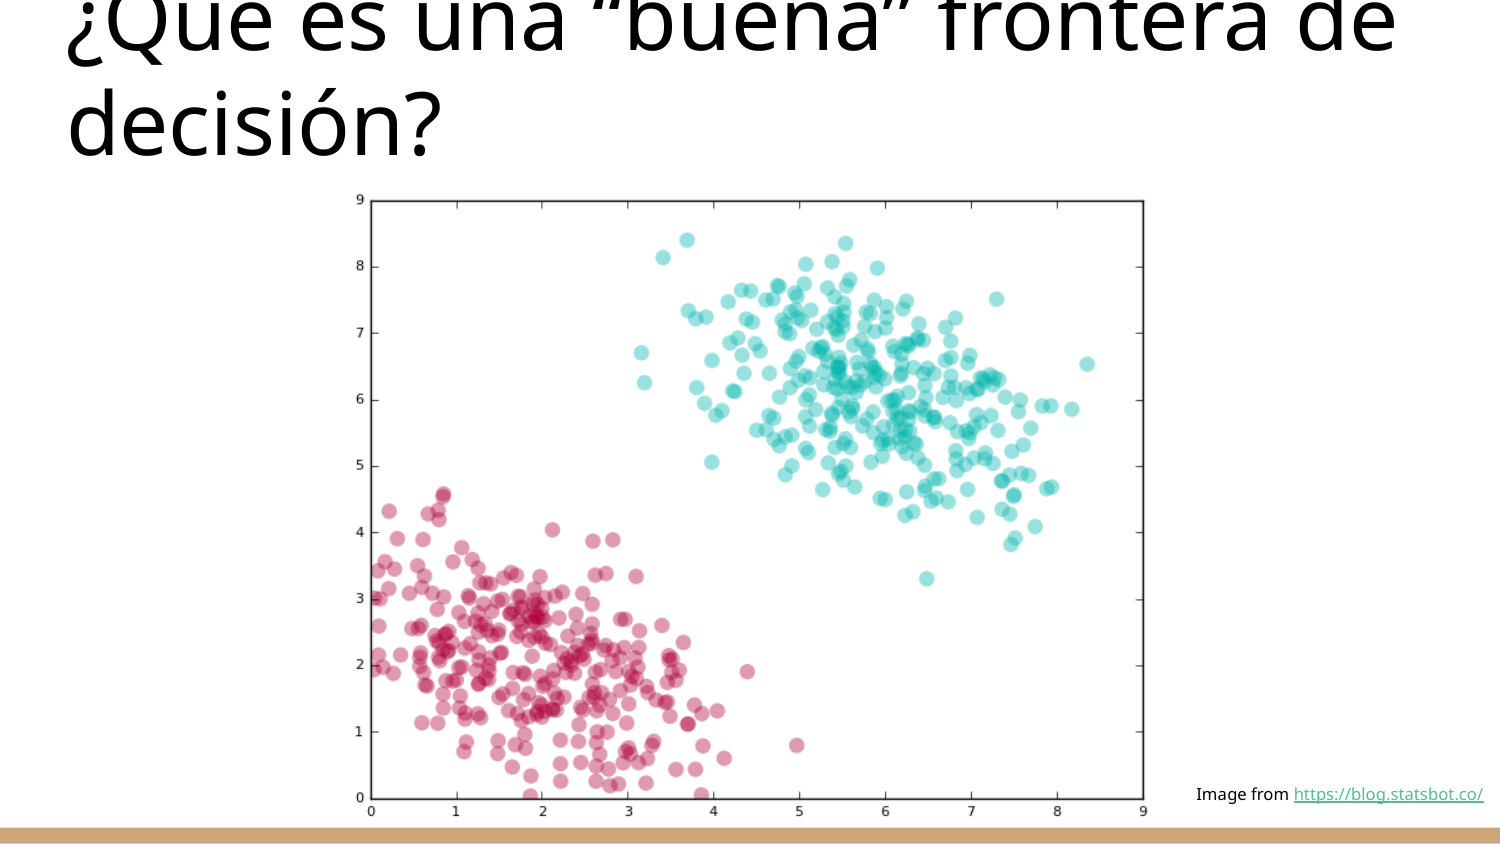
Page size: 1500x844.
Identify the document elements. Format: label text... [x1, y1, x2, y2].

title ¿Qué es una “buena” frontera de decisión? [51, 51, 1449, 189]
picture [346, 187, 1154, 824]
text_box Image from https://blog.statsbot.co/ [1181, 768, 1500, 824]
